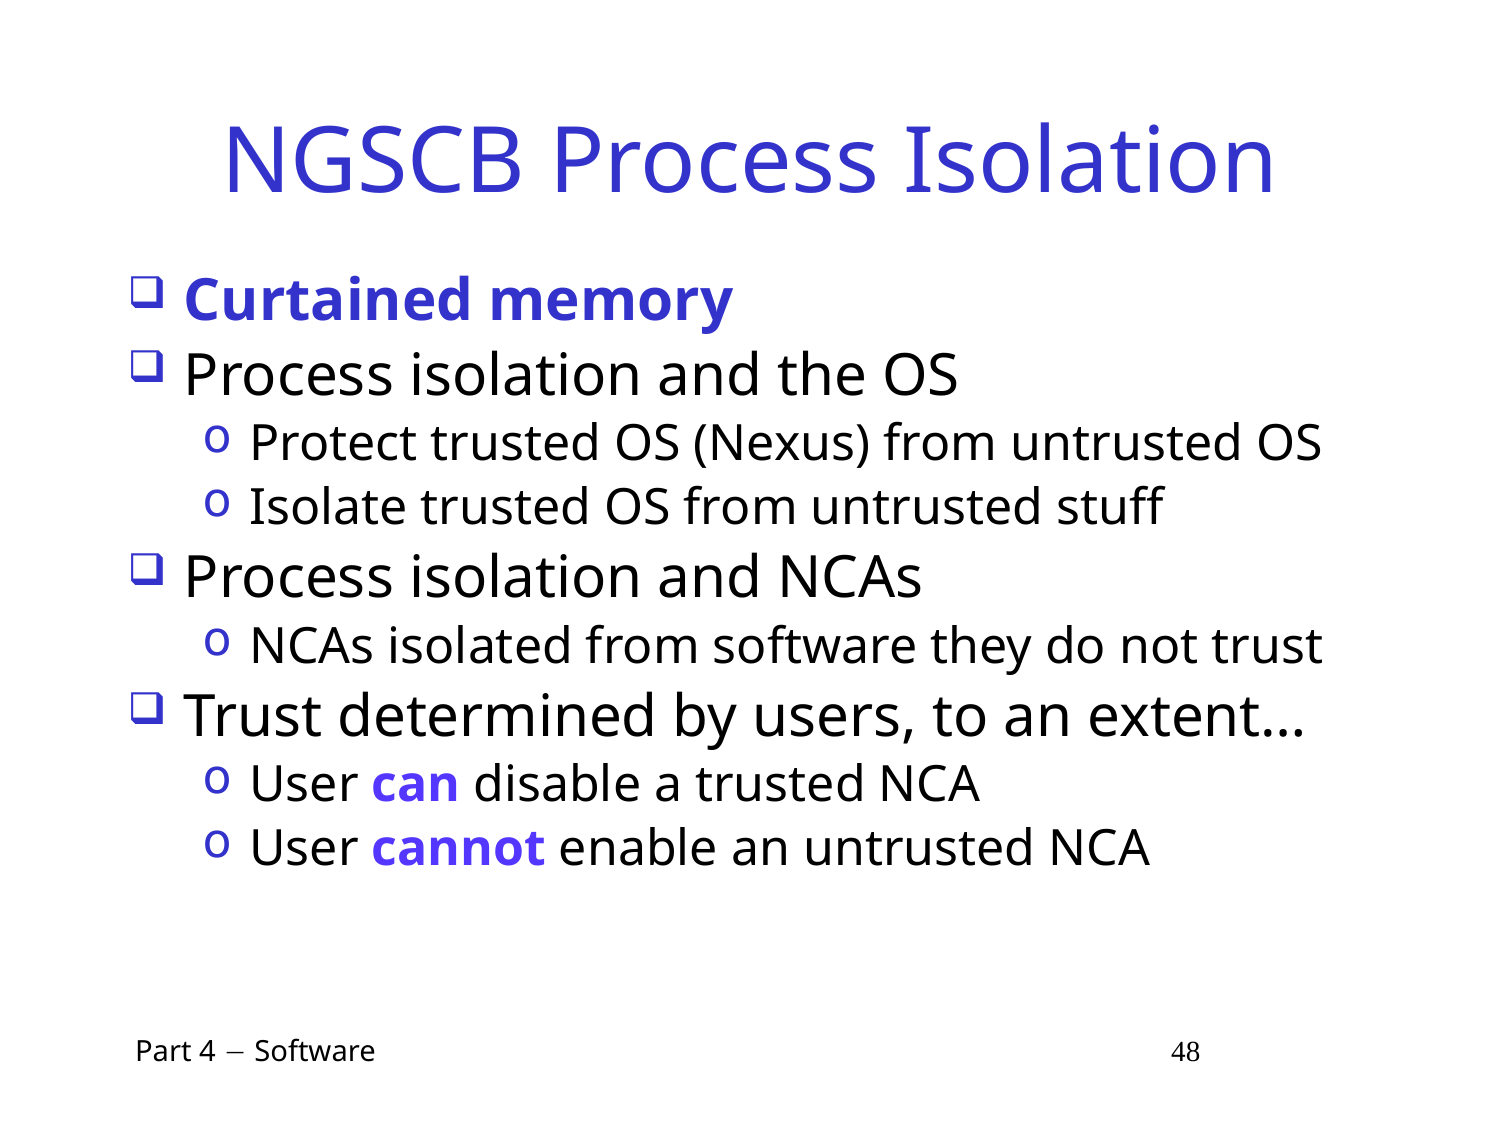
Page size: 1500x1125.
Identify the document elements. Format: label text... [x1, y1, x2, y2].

title NGSCB Process Isolation [112, 62, 1388, 251]
list Curtained memory Process isolation and the OS Protect trusted OS (Nexus) from untrusted OS Isolate trusted OS from untrusted stuff Process isolation and NCAs NCAs isolated from software they do not trust Trust determined by users, to an extent… User can disable a trusted NCA User cannot enable an untrusted NCA [112, 262, 1401, 1001]
footer Part 4  Software 48 [112, 1024, 1401, 1101]
